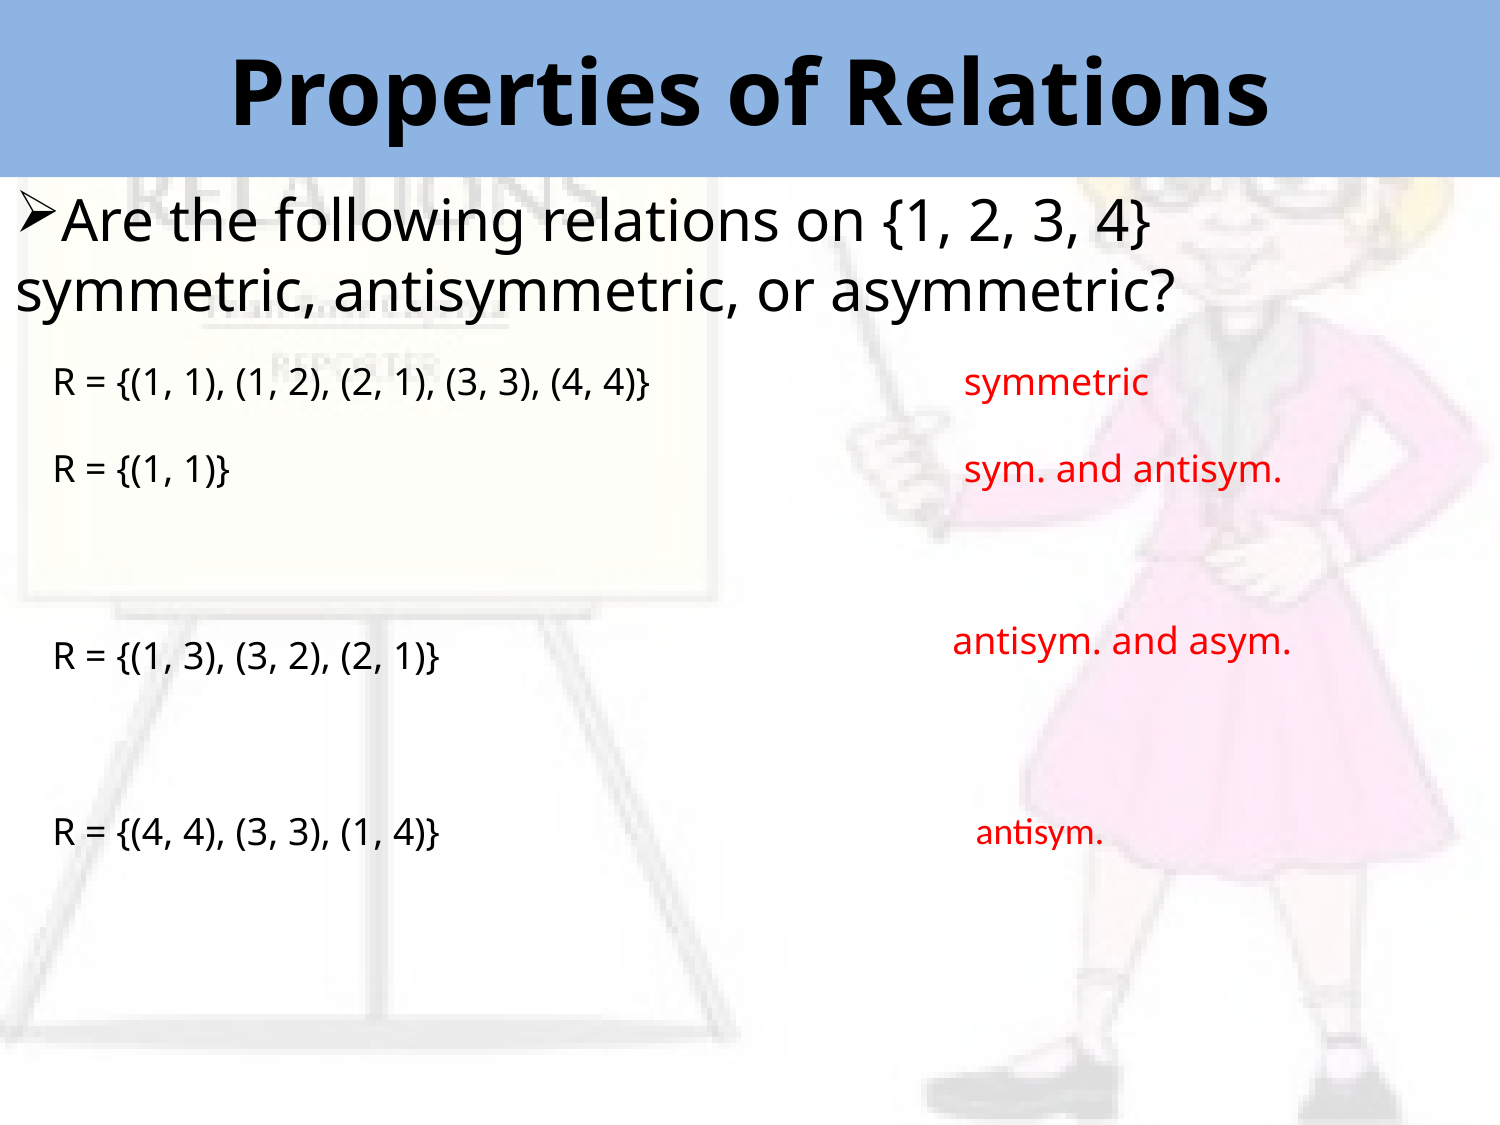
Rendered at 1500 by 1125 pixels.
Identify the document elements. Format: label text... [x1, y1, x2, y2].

text_box R = {(1, 1), (1, 2), (2, 1), (3, 3), (4, 4)} [37, 350, 949, 450]
text_box symmetric [949, 350, 1475, 450]
text_box antisym. and asym. [937, 609, 1371, 739]
text_box R = {(1, 3), (3, 2), (2, 1)} [37, 624, 786, 725]
text_box R = {(1, 1)} [37, 437, 715, 538]
text_box antisym. [960, 799, 1325, 879]
text_box Properties of Relations [0, 0, 1500, 178]
text_box R = {(4, 4), (3, 3), (1, 4)} [37, 800, 1088, 900]
text_box sym. and antisym. [949, 437, 1425, 516]
list Are the following relations on {1, 2, 3, 4} symmetric, antisymmetric, or asymmetric? [0, 178, 1500, 351]
